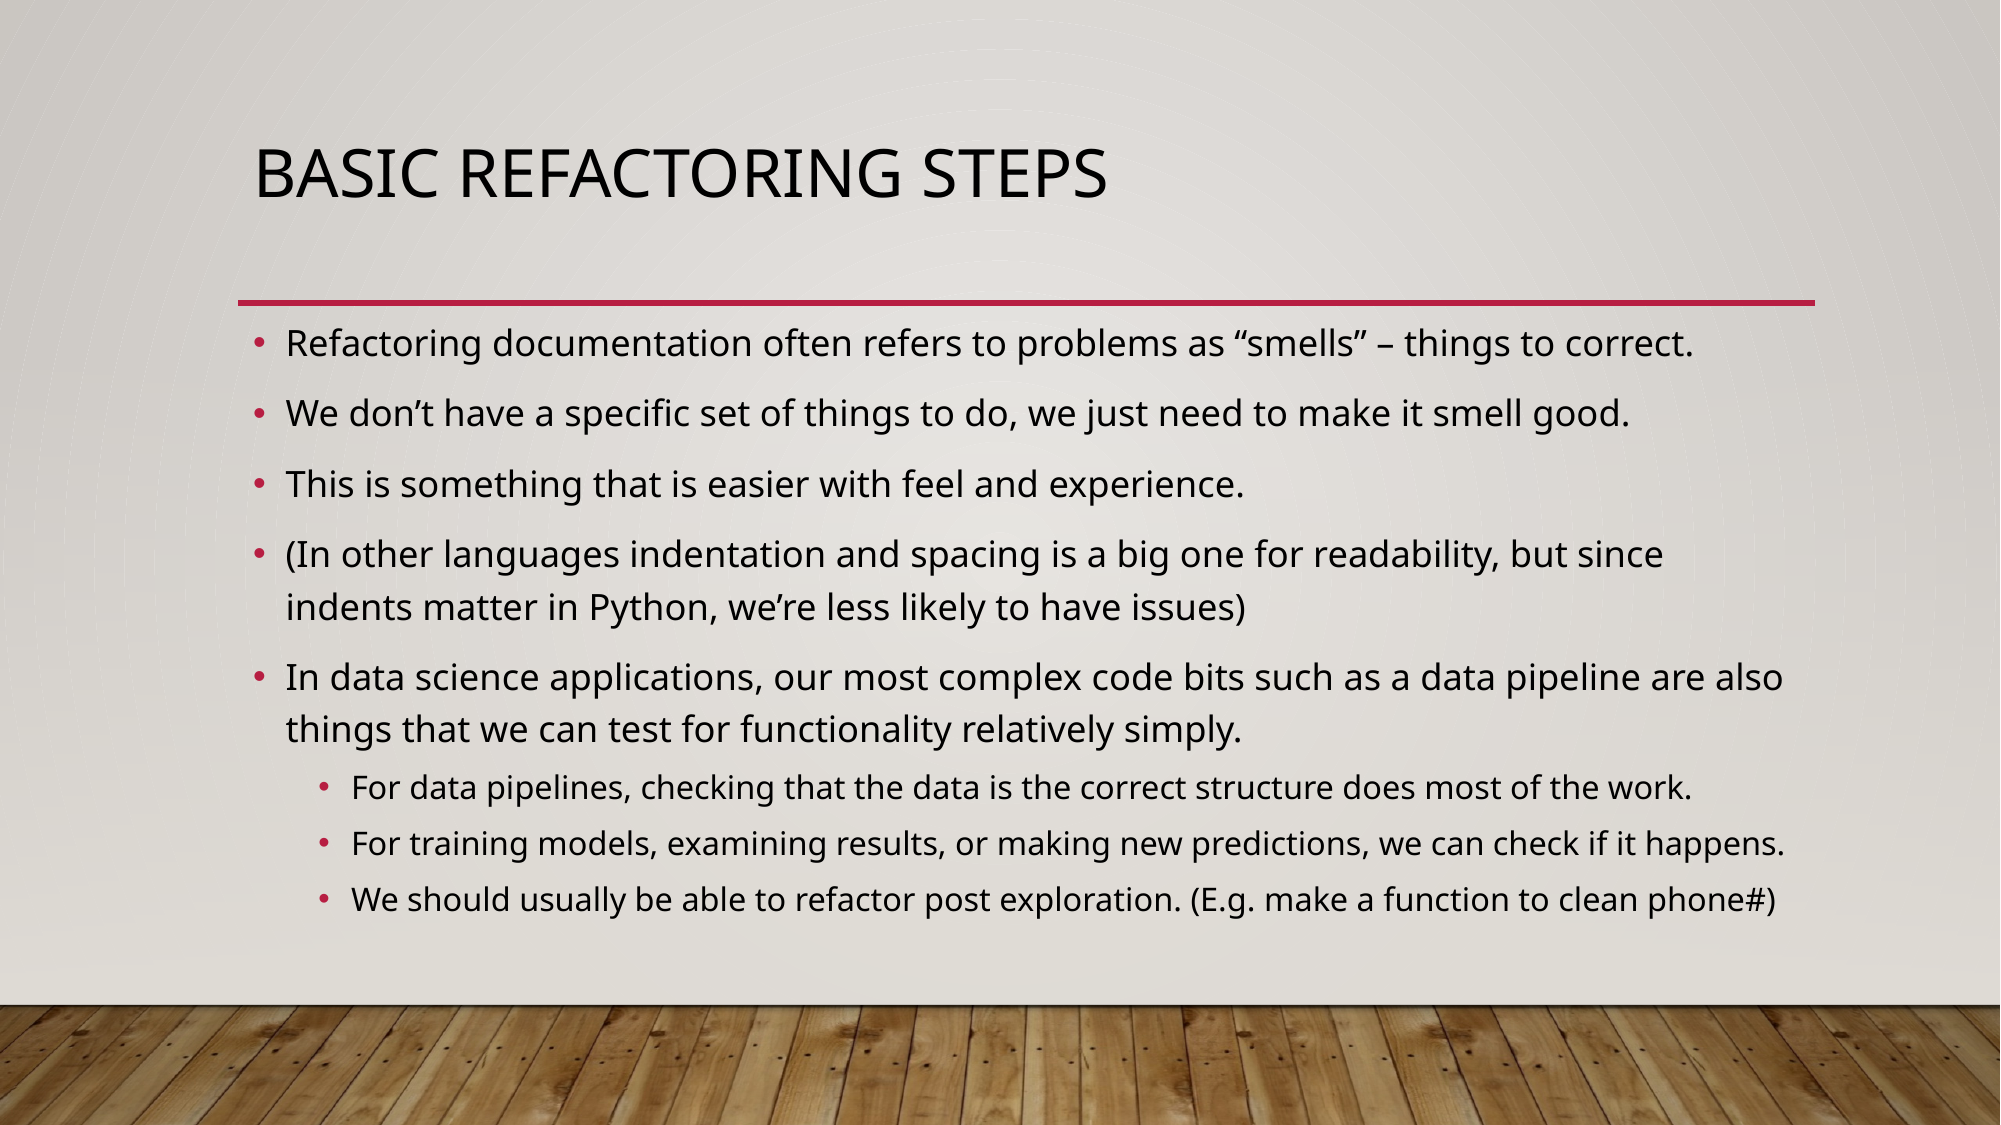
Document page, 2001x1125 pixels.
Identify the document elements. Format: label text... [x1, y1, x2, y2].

picture [0, 1005, 2000, 1125]
title Basic Refactoring Steps [238, 131, 1814, 304]
list Refactoring documentation often refers to problems as “smells” – things to correct. We don’t have a specific set of things to do, we just need to make it smell good. This is something that is easier with feel and experience. (In other languages indentation and spacing is a big one for readability, but since indents matter in Python, we’re less likely to have issues) In data science applications, our most complex code bits such as a data pipeline are also things that we can test for functionality relatively simply. For data pipelines, checking that the data is the correct structure does most of the work. For training models, examining results, or making new predictions, we can check if it happens. We should usually be able to refactor post exploration. (E.g. make a function to clean phone#) [238, 304, 1814, 1008]
